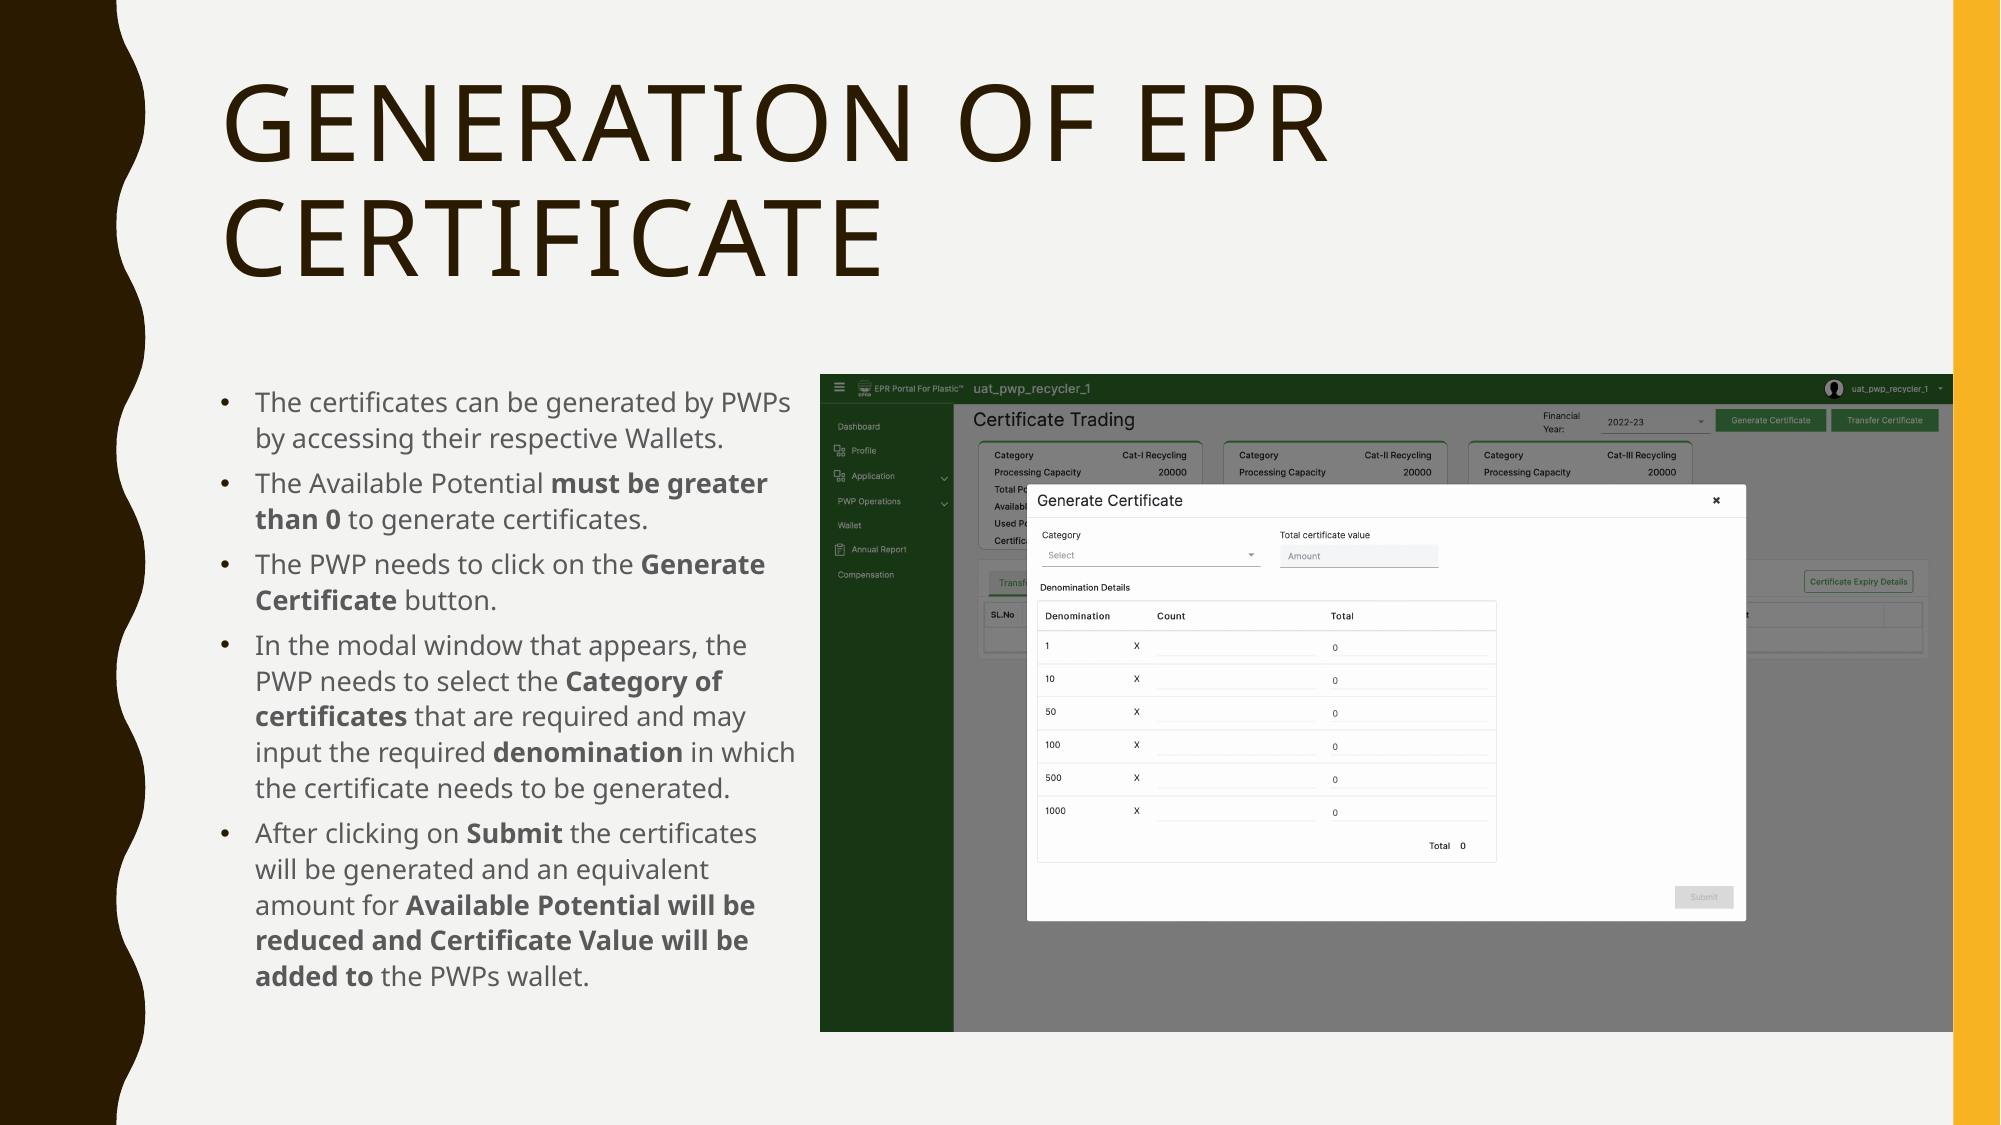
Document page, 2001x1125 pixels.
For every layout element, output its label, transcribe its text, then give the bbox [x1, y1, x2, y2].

text_box The certificates can be generated by PWPs by accessing their respective Wallets. The Available Potential must be greater than 0 to generate certificates. The PWP needs to click on the Generate Certificate button. In the modal window that appears, the PWP needs to select the Category of certificates that are required and may input the required denomination in which the certificate needs to be generated. After clicking on Submit the certificates will be generated and an equivalent amount for Available Potential will be reduced and Certificate Value will be added to the PWPs wallet. [205, 374, 820, 1032]
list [820, 374, 1953, 1032]
title Generation of EPR CERTIFICATE [205, 62, 1875, 308]
